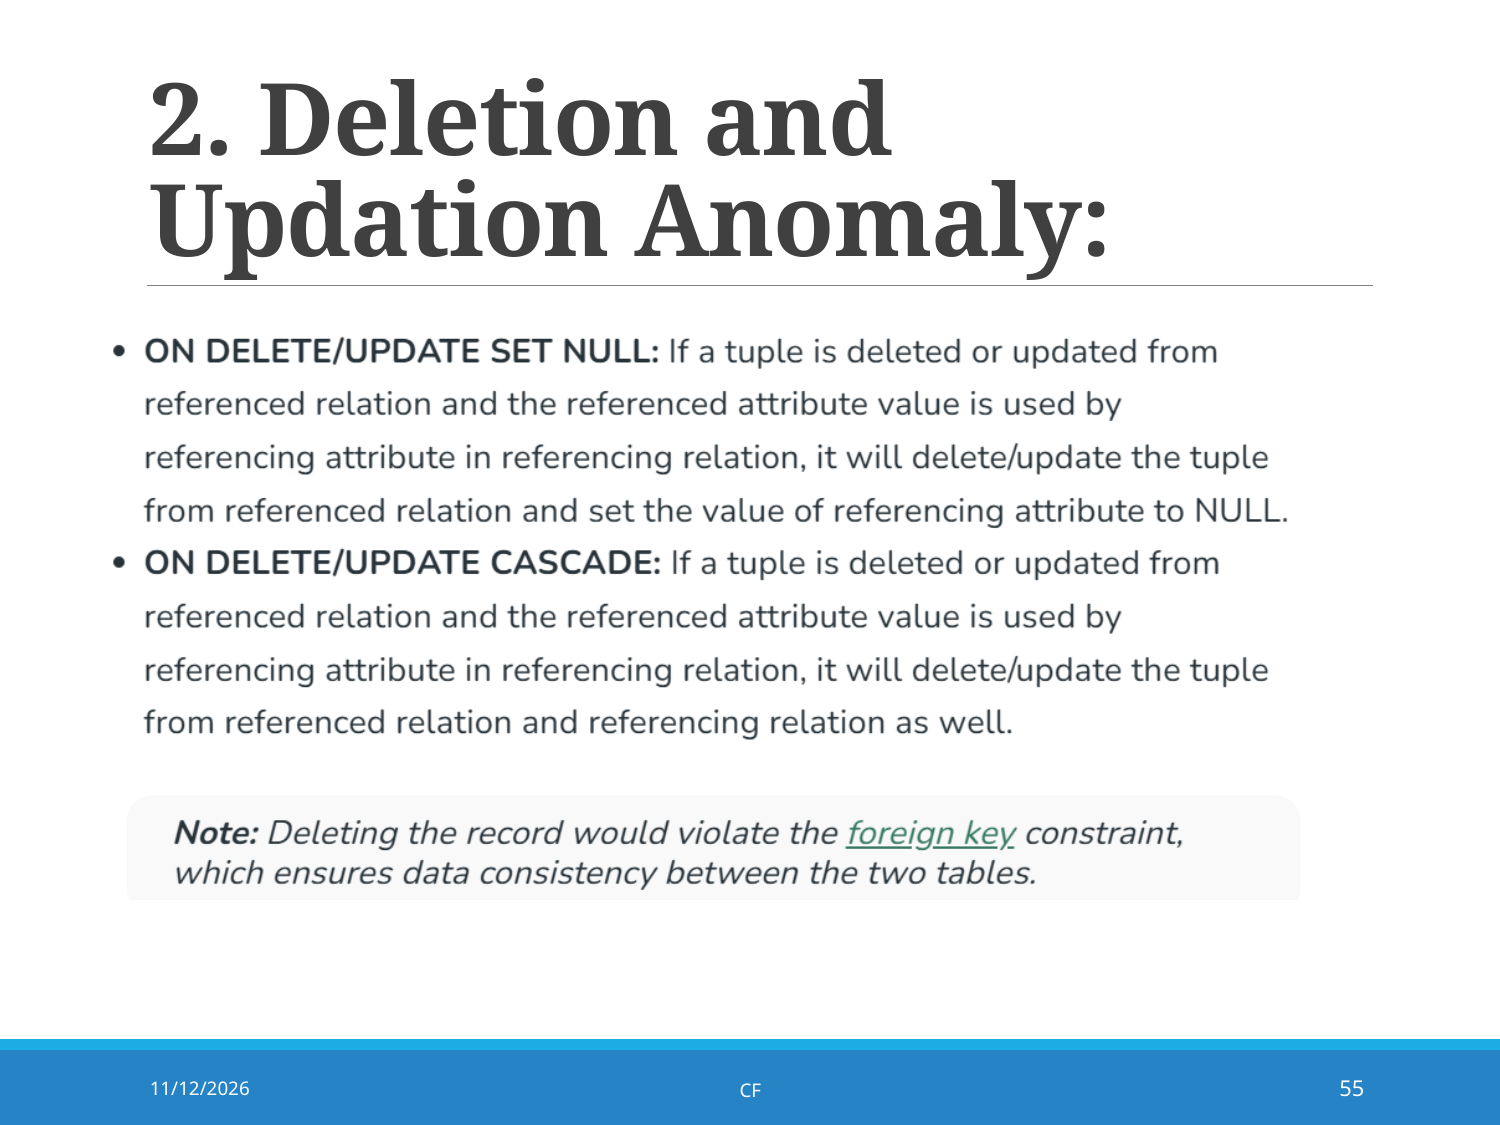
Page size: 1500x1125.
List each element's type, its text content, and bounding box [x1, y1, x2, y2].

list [74, 324, 1313, 901]
footer CF [453, 1059, 1047, 1120]
title 2. Deletion and Updation Anomaly: [134, 47, 1373, 285]
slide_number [134, 1059, 440, 1120]
slide_number 55 [1217, 1059, 1380, 1120]
